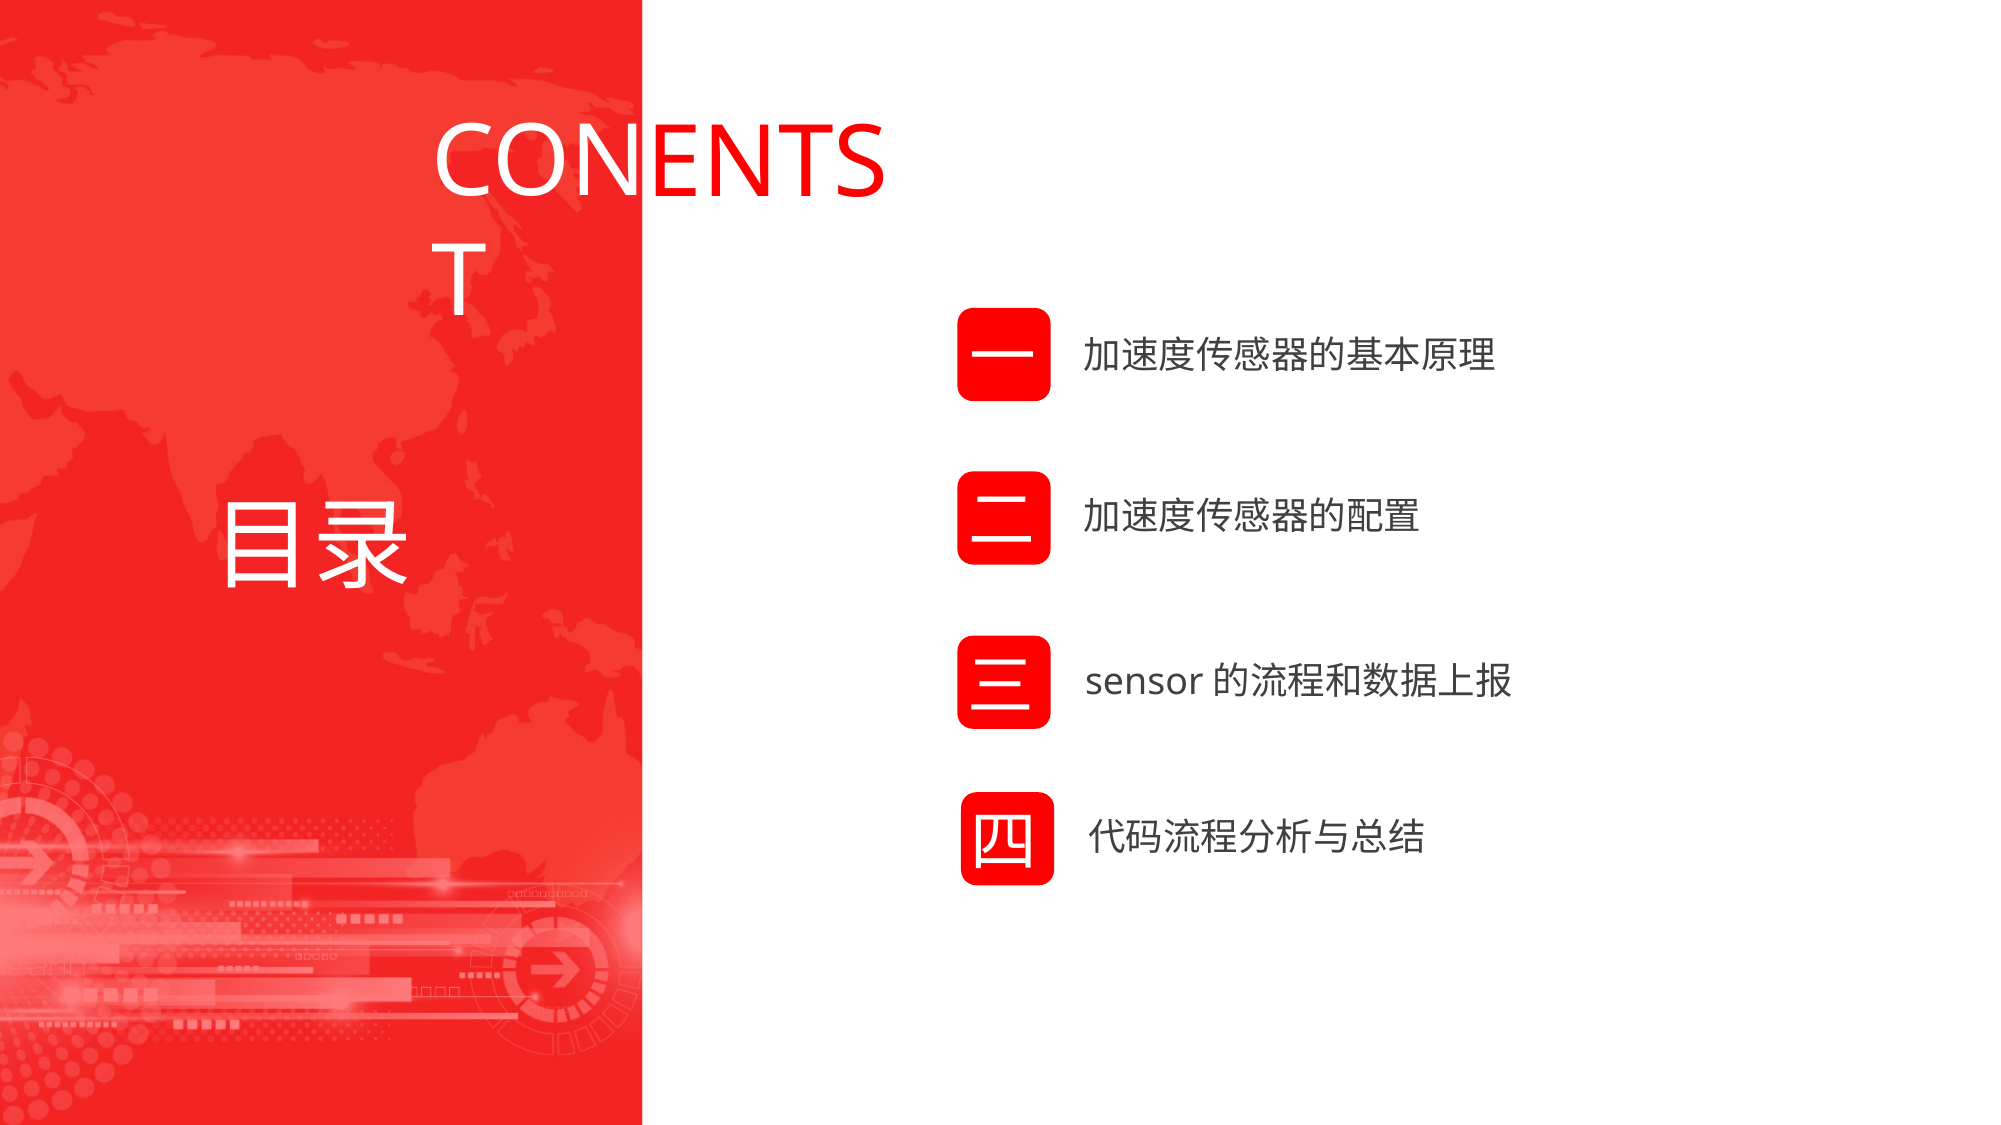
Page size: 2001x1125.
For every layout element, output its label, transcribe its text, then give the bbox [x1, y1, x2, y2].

text_box 加速度传感器的配置 [1068, 484, 1780, 545]
text_box 目录 [153, 473, 471, 609]
text_box 代码流程分析与总结 [1073, 805, 1795, 866]
text_box 四 [955, 791, 1073, 887]
text_box 二 [953, 469, 1070, 565]
text_box 加速度传感器的基本原理 [1068, 323, 1780, 384]
text_box 一 [954, 306, 1071, 401]
text_box CONT [415, 88, 675, 344]
text_box ENTS [631, 88, 934, 224]
text_box 三 [952, 635, 1069, 731]
text_box sensor的流程和数据上报 [1069, 649, 1792, 710]
picture [0, 0, 2001, 1125]
